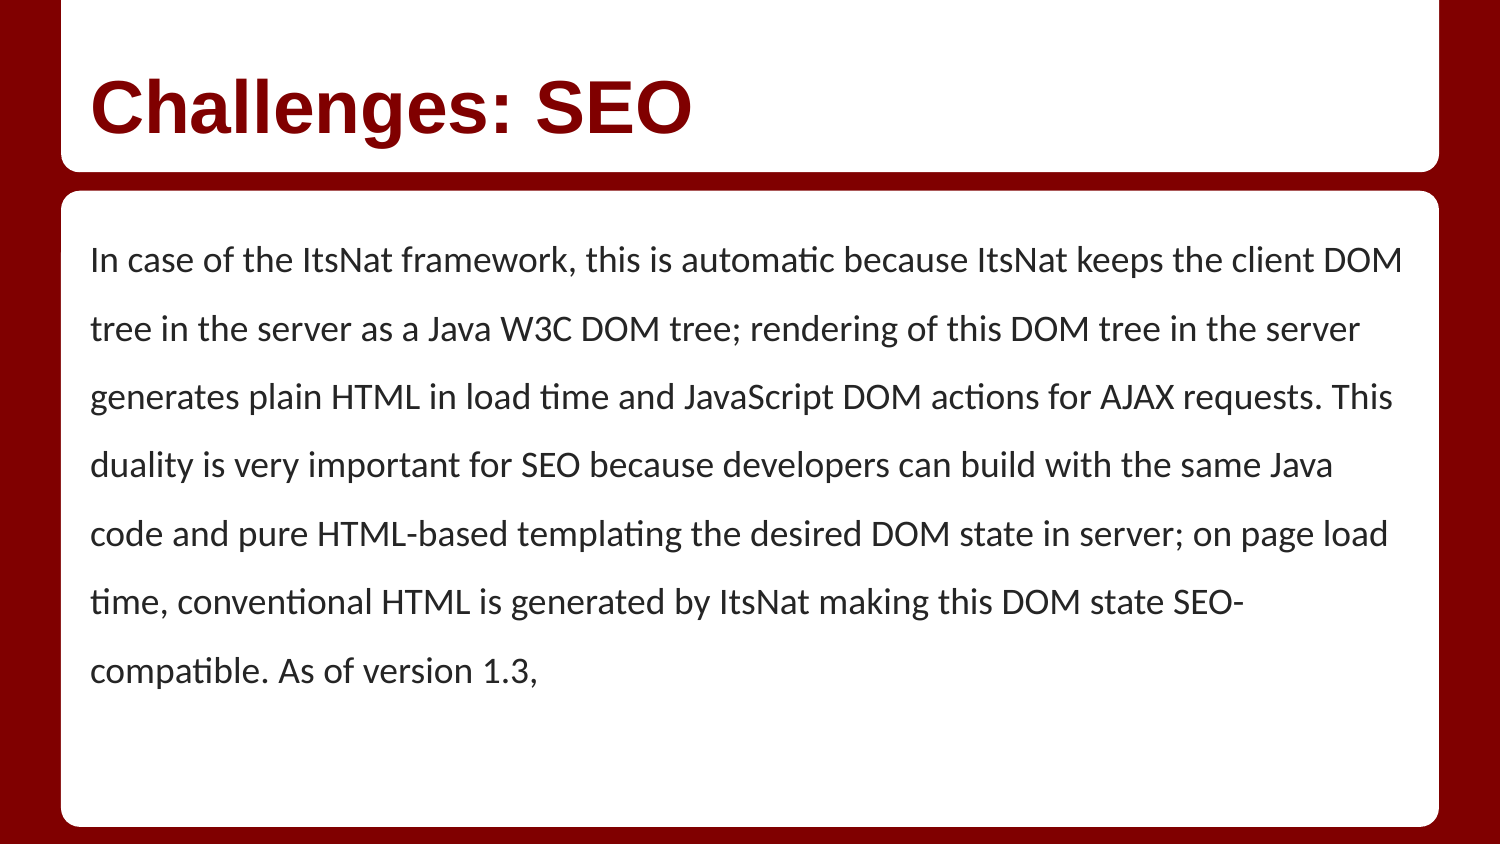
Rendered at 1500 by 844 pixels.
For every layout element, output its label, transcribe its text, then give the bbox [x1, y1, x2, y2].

title Challenges: SEO [75, 22, 1425, 164]
list In case of the ItsNat framework, this is automatic because ItsNat keeps the client DOM tree in the server as a Java W3C DOM tree; rendering of this DOM tree in the server generates plain HTML in load time and JavaScript DOM actions for AJAX requests. This duality is very important for SEO because developers can build with the same Java code and pure HTML-based templating the desired DOM state in server; on page load time, conventional HTML is generated by ItsNat making this DOM state SEO-compatible. As of version 1.3, [75, 196, 1425, 808]
